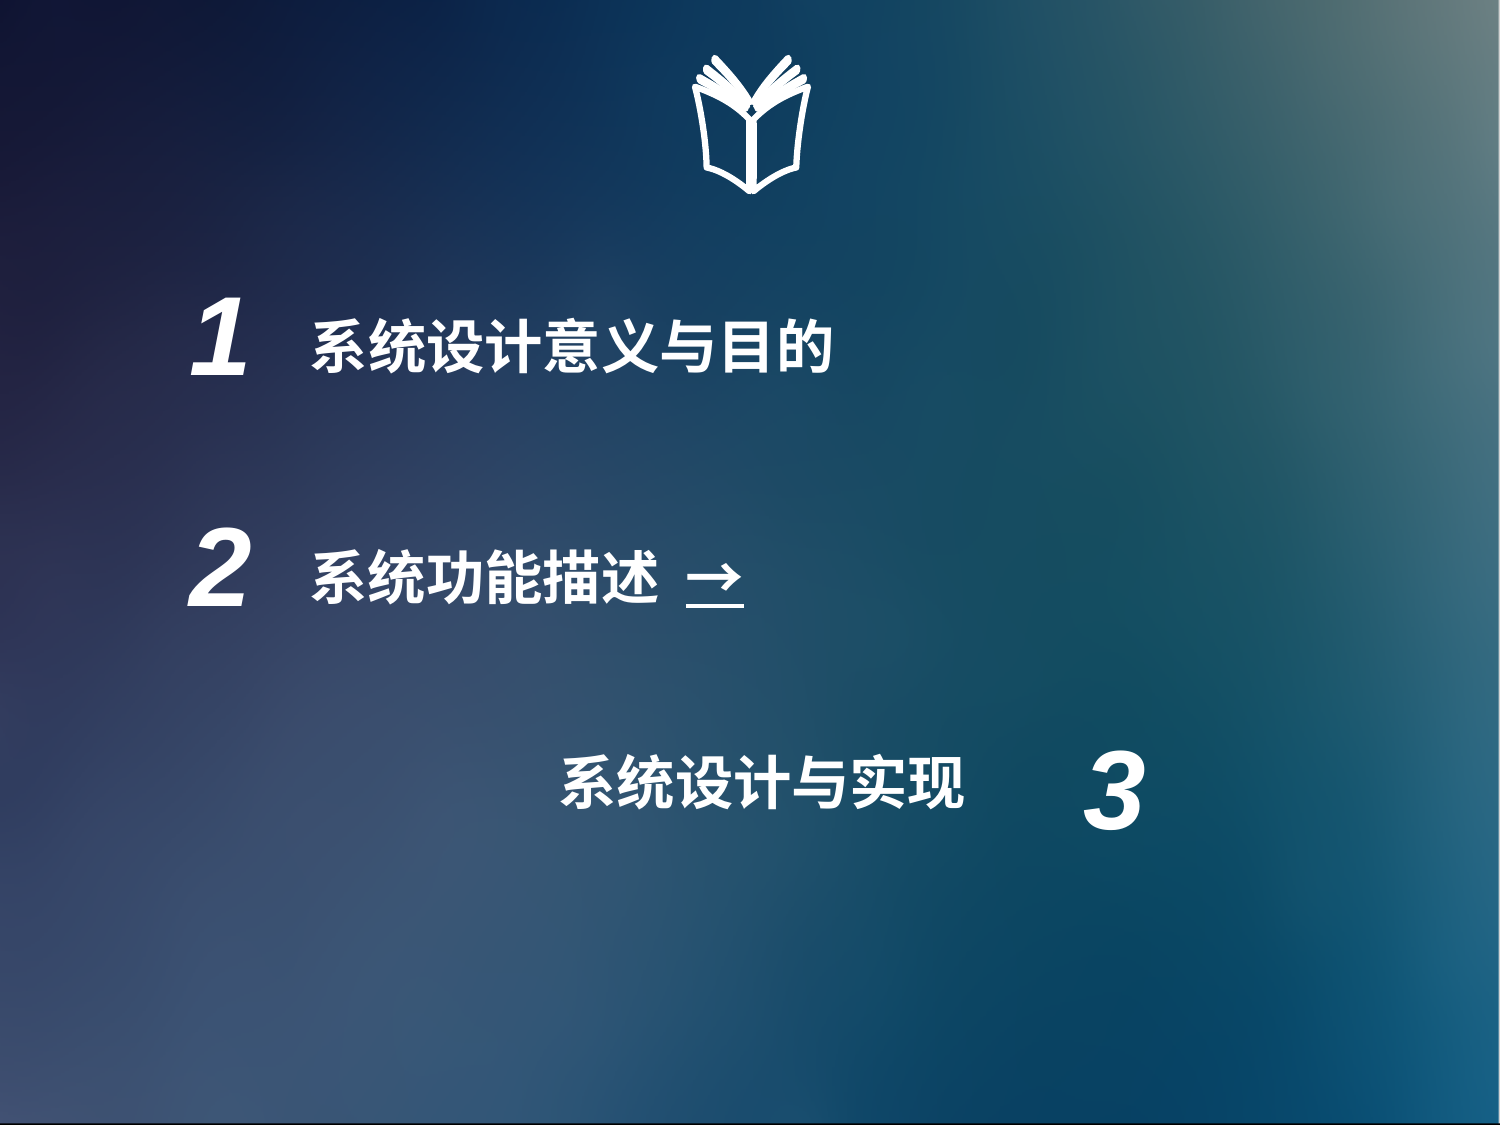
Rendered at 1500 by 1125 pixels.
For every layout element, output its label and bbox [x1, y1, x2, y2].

picture [0, 0, 1500, 1125]
text_box [543, 709, 1320, 862]
text_box [60, 486, 1205, 639]
text_box [694, 57, 809, 192]
text_box [60, 255, 1205, 408]
